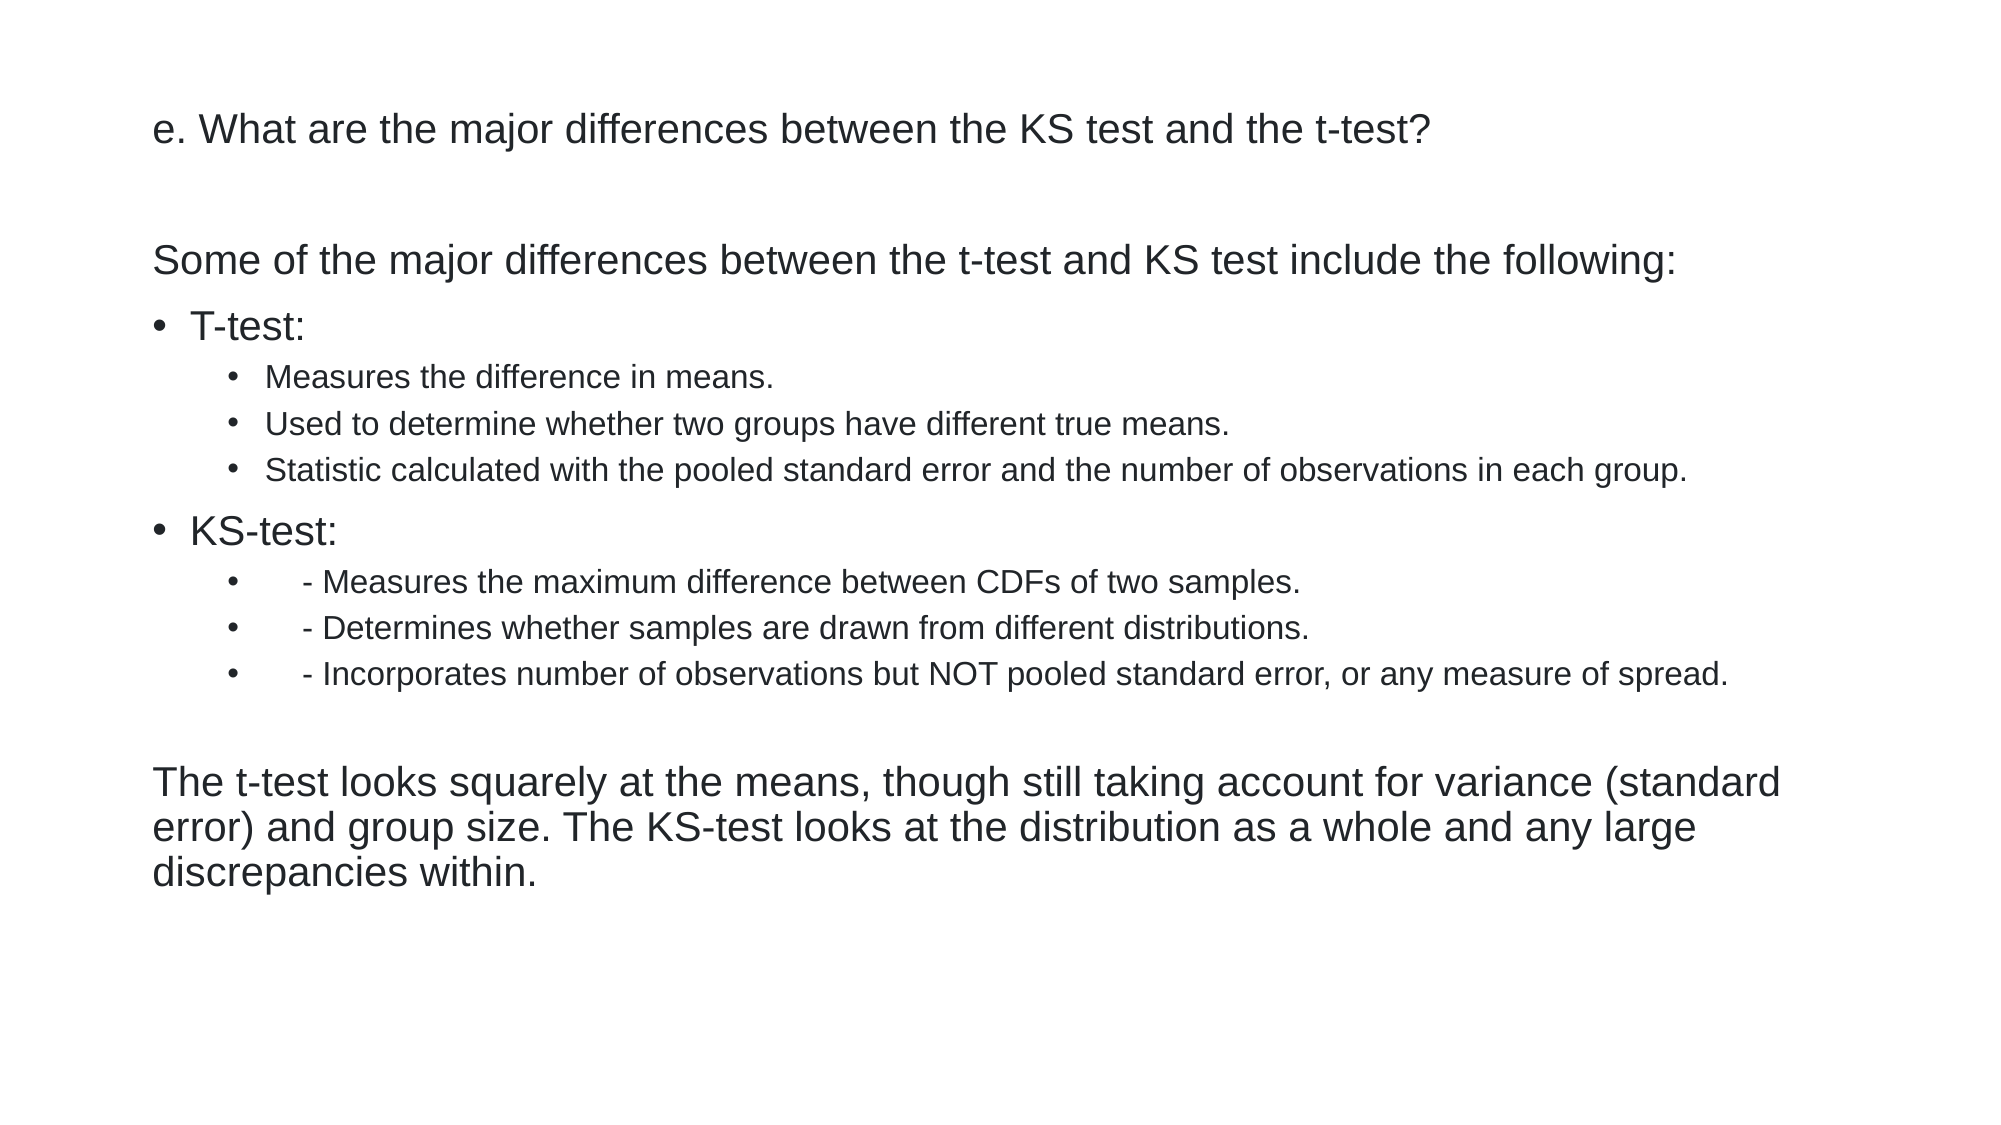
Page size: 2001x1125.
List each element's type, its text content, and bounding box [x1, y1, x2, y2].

list e. What are the major differences between the KS test and the t-test? Some of the major differences between the t-test and KS test include the following: T-test: Measures the difference in means. Used to determine whether two groups have different true means. Statistic calculated with the pooled standard error and the number of observations in each group. KS-test: - Measures the maximum difference between CDFs of two samples. - Determines whether samples are drawn from different distributions. - Incorporates number of observations but NOT pooled standard error, or any measure of spread. The t-test looks squarely at the means, though still taking account for variance (standard error) and group size. The KS-test looks at the distribution as a whole and any large discrepancies within. [137, 99, 1863, 1014]
